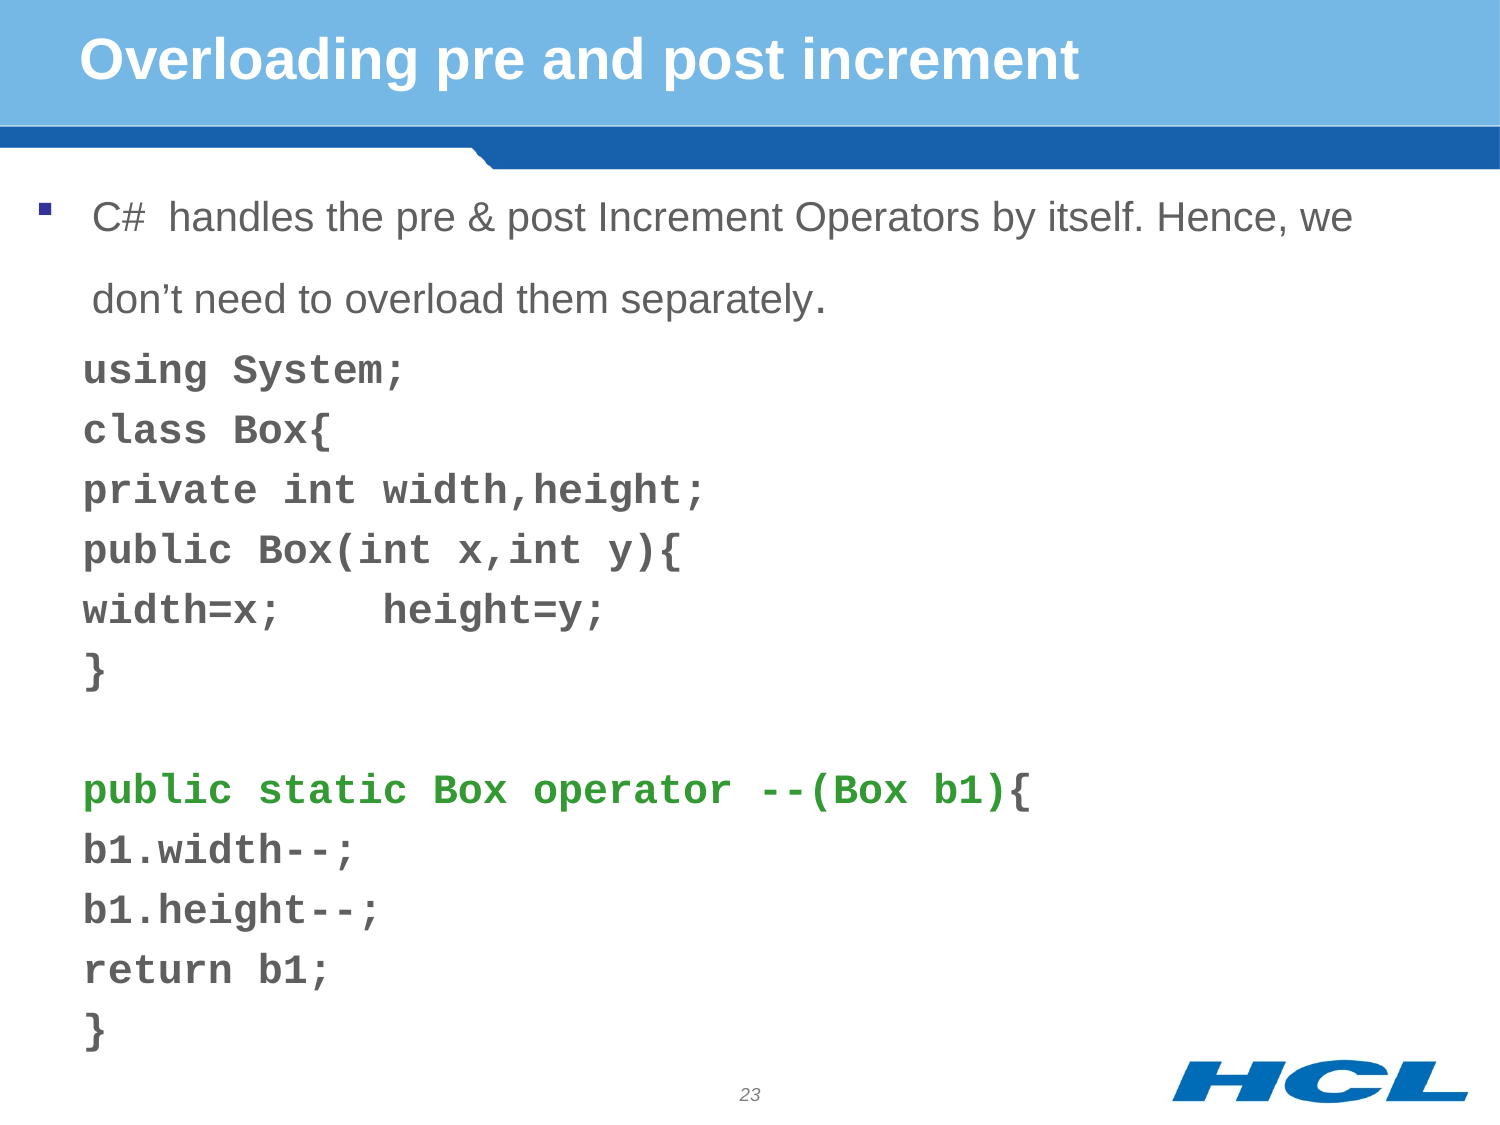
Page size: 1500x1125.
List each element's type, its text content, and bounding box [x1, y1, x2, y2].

slide_number 23 [574, 1074, 926, 1115]
text_box using System; class Box{ private int width,height; public Box(int x,int y){ width=x; height=y; } public static Box operator --(Box b1){ b1.width--; b1.height--; return b1; } [67, 324, 1450, 1060]
list C# handles the pre & post Increment Operators by itself. Hence, we don’t need to overload them separately. [20, 162, 1450, 329]
picture [0, 0, 1500, 188]
picture [1140, 1050, 1500, 1109]
title Overloading pre and post increment [64, 0, 1461, 113]
